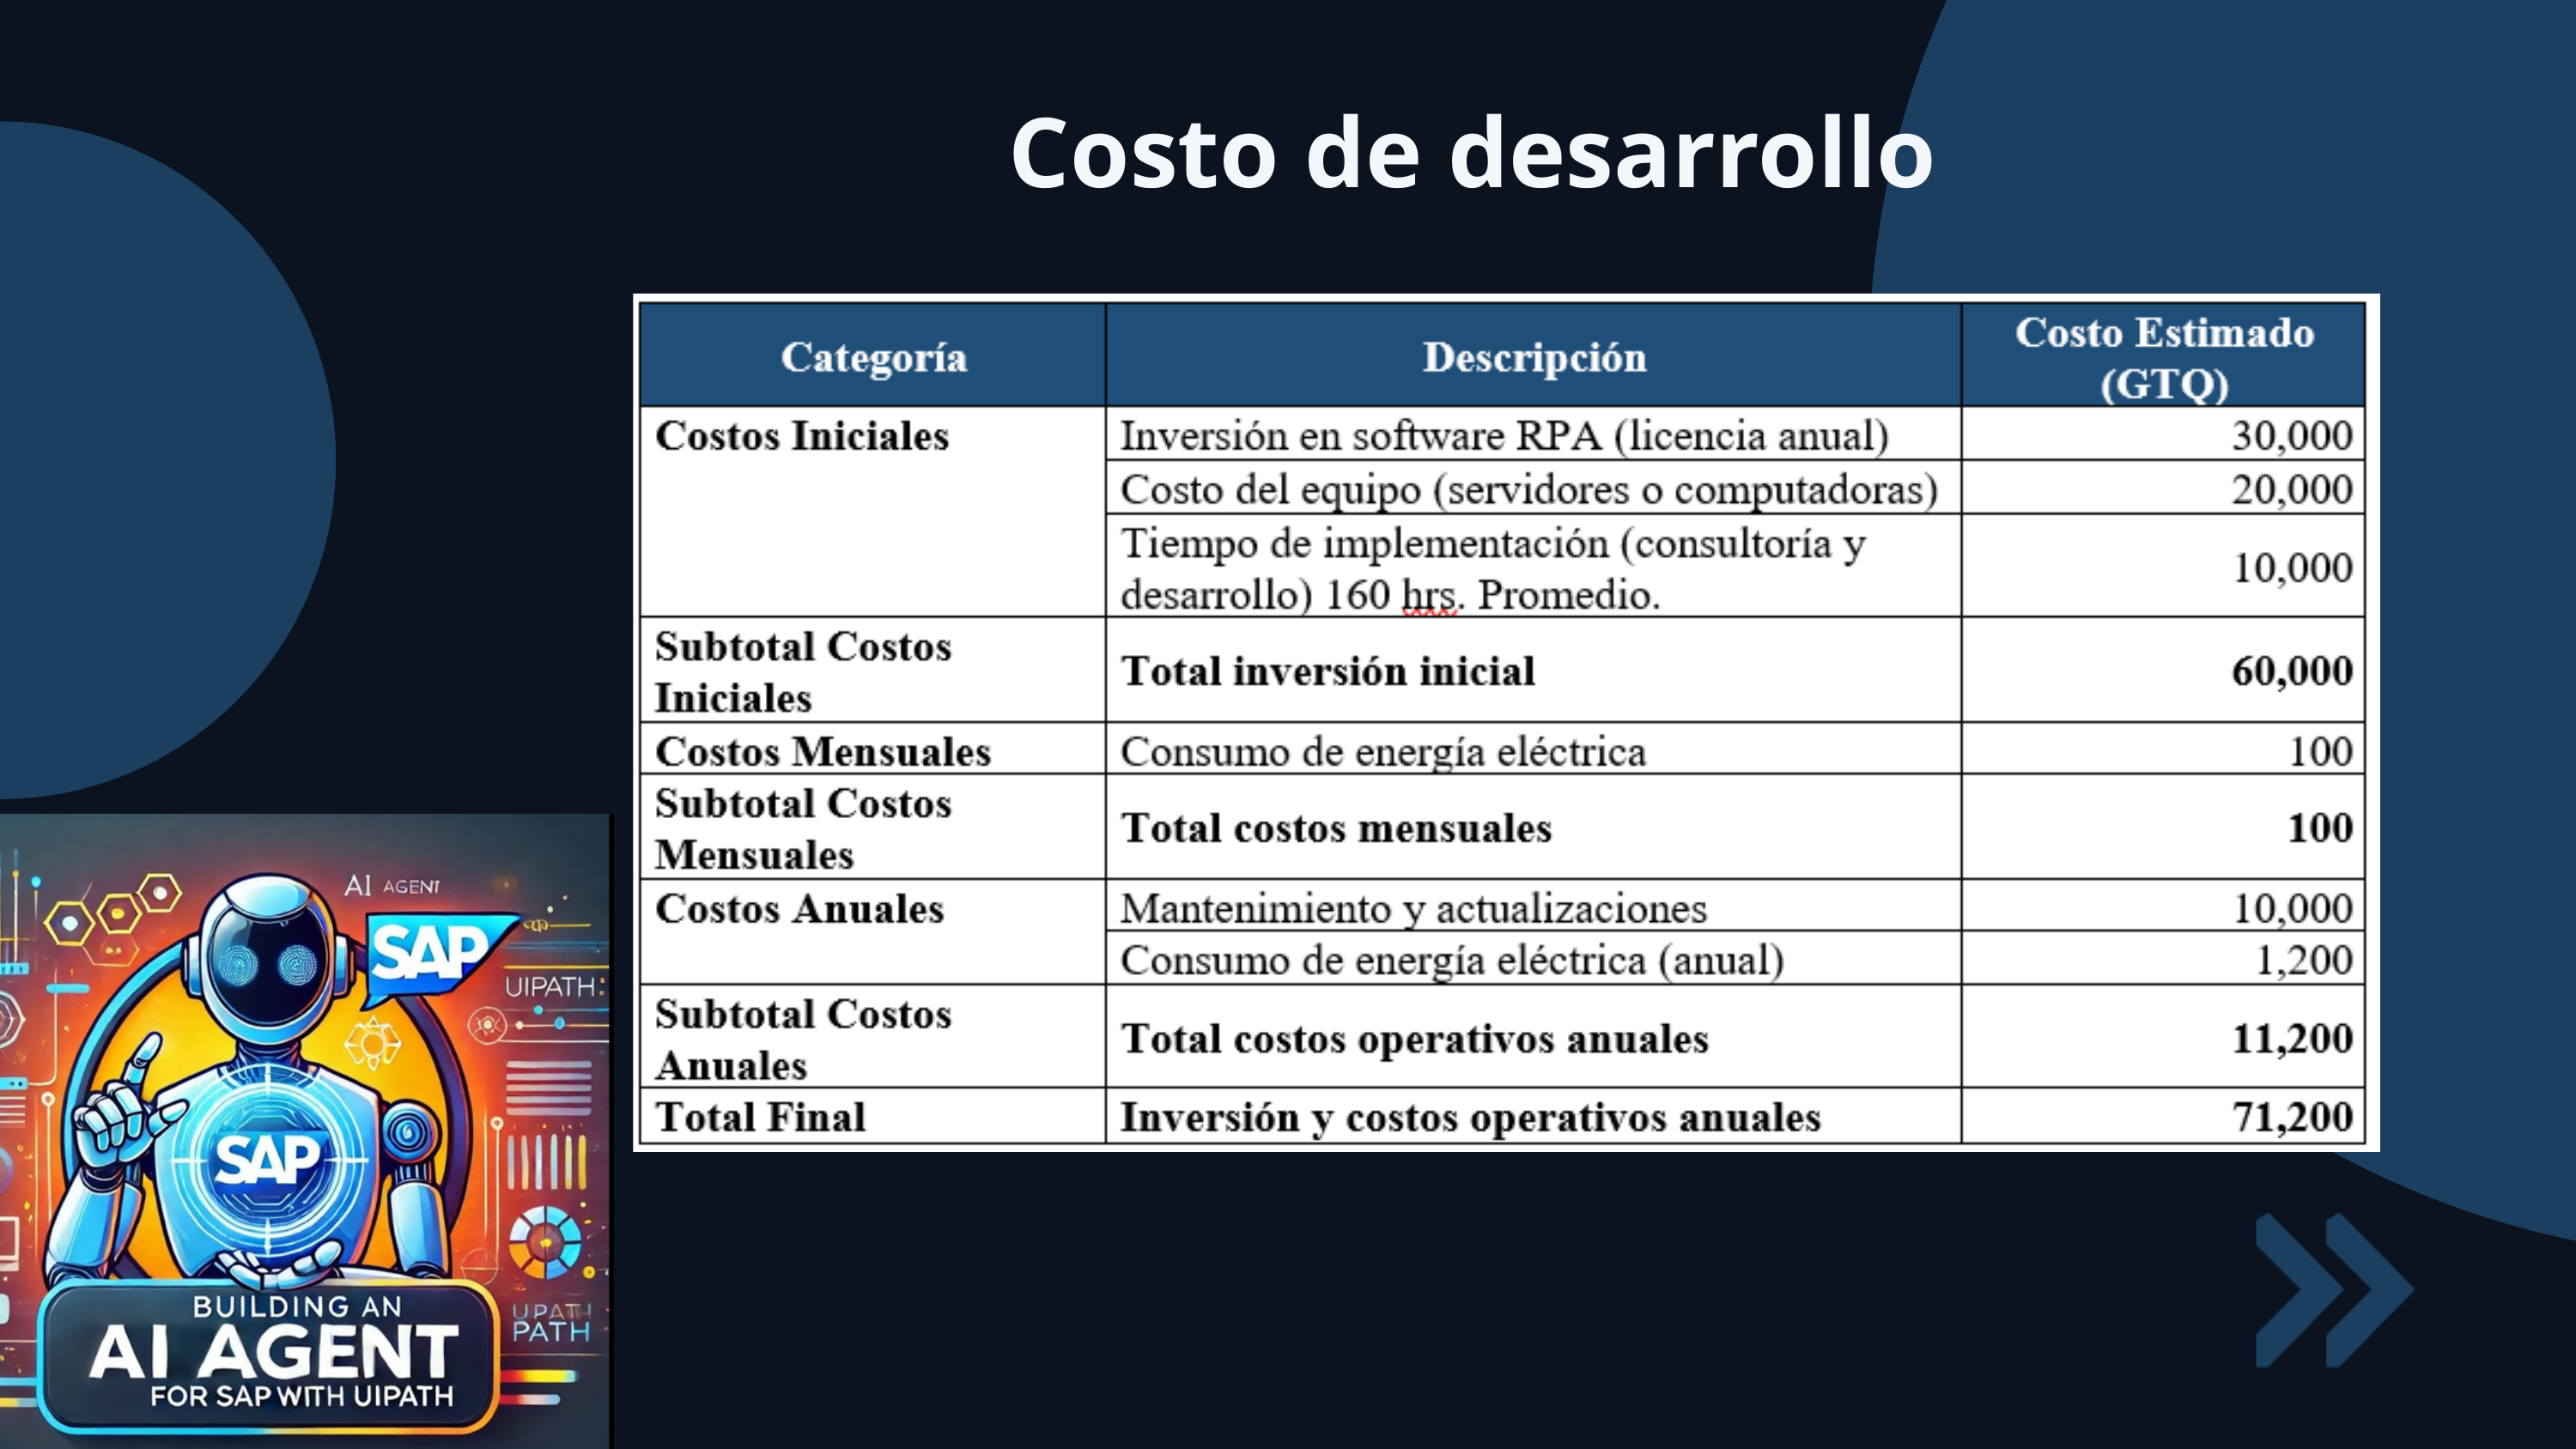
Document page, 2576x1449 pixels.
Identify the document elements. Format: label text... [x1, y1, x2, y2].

text_box [2256, 1269, 2415, 1367]
text_box [0, 814, 614, 1449]
text_box [633, 294, 1862, 1152]
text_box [1868, 0, 2576, 1259]
text_box Costo de desarrollo [1008, 71, 1862, 207]
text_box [0, 121, 337, 800]
